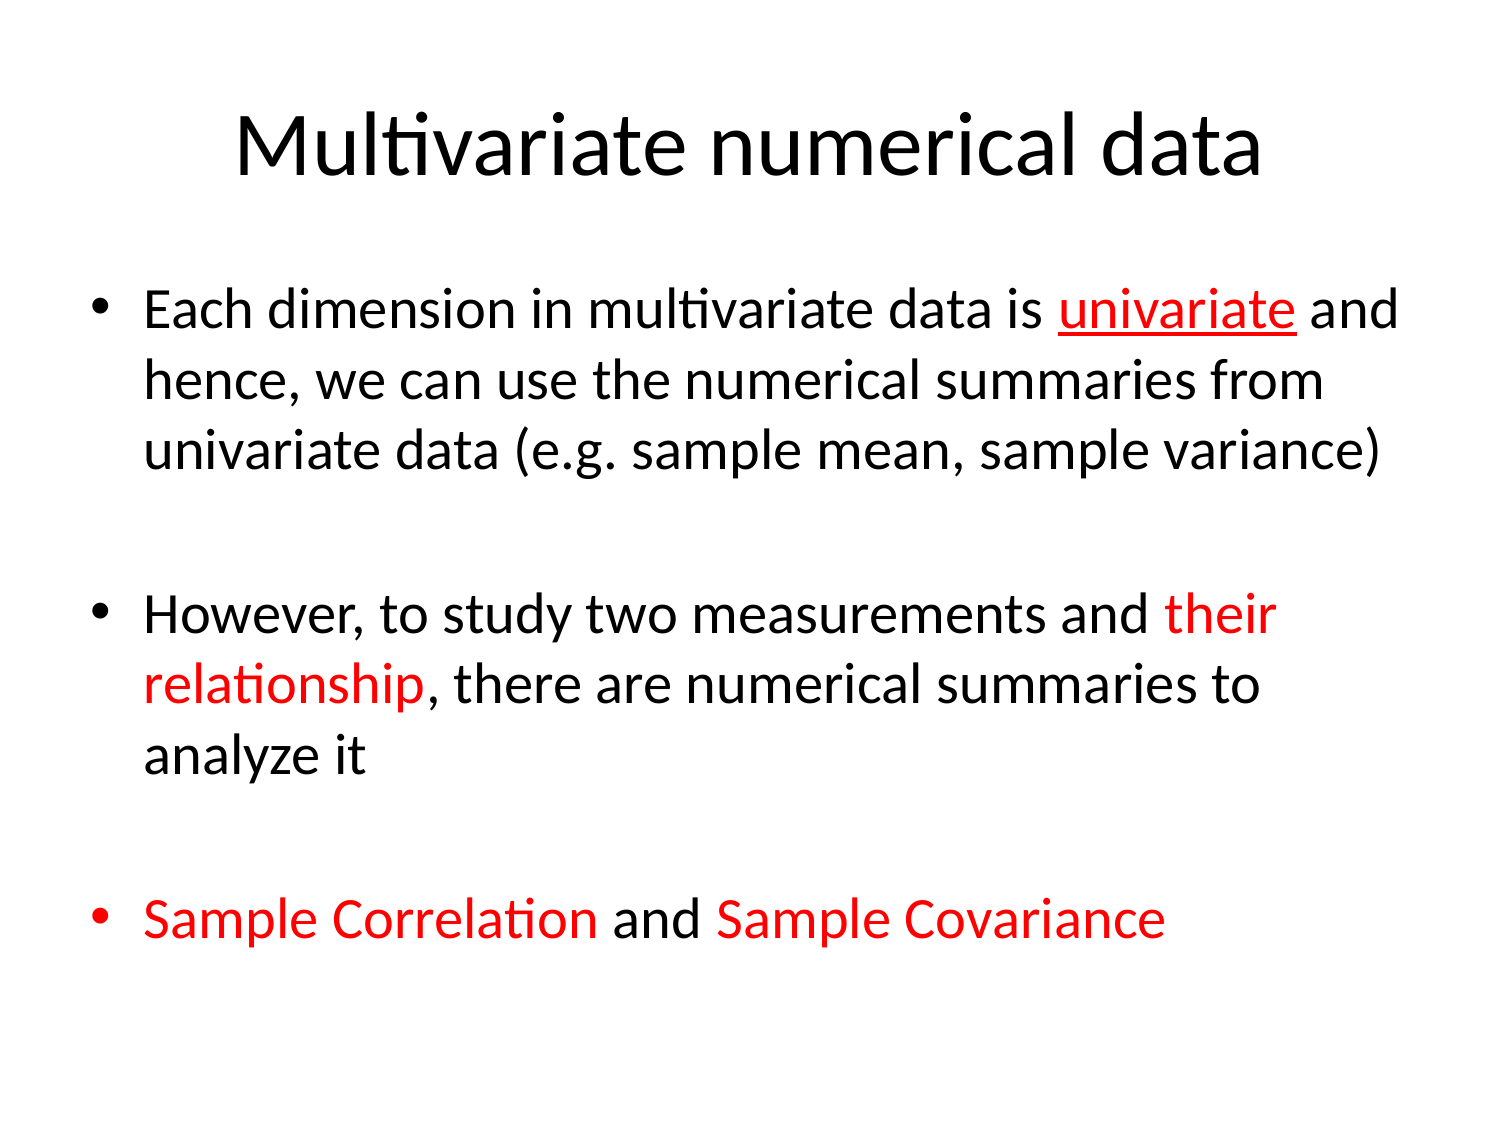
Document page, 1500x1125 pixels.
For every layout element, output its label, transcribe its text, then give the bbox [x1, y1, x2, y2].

title Multivariate numerical data [75, 45, 1425, 233]
list Each dimension in multivariate data is univariate and hence, we can use the numerical summaries from univariate data (e.g. sample mean, sample variance) However, to study two measurements and their relationship, there are numerical summaries to analyze it Sample Correlation and Sample Covariance [75, 262, 1425, 1005]
